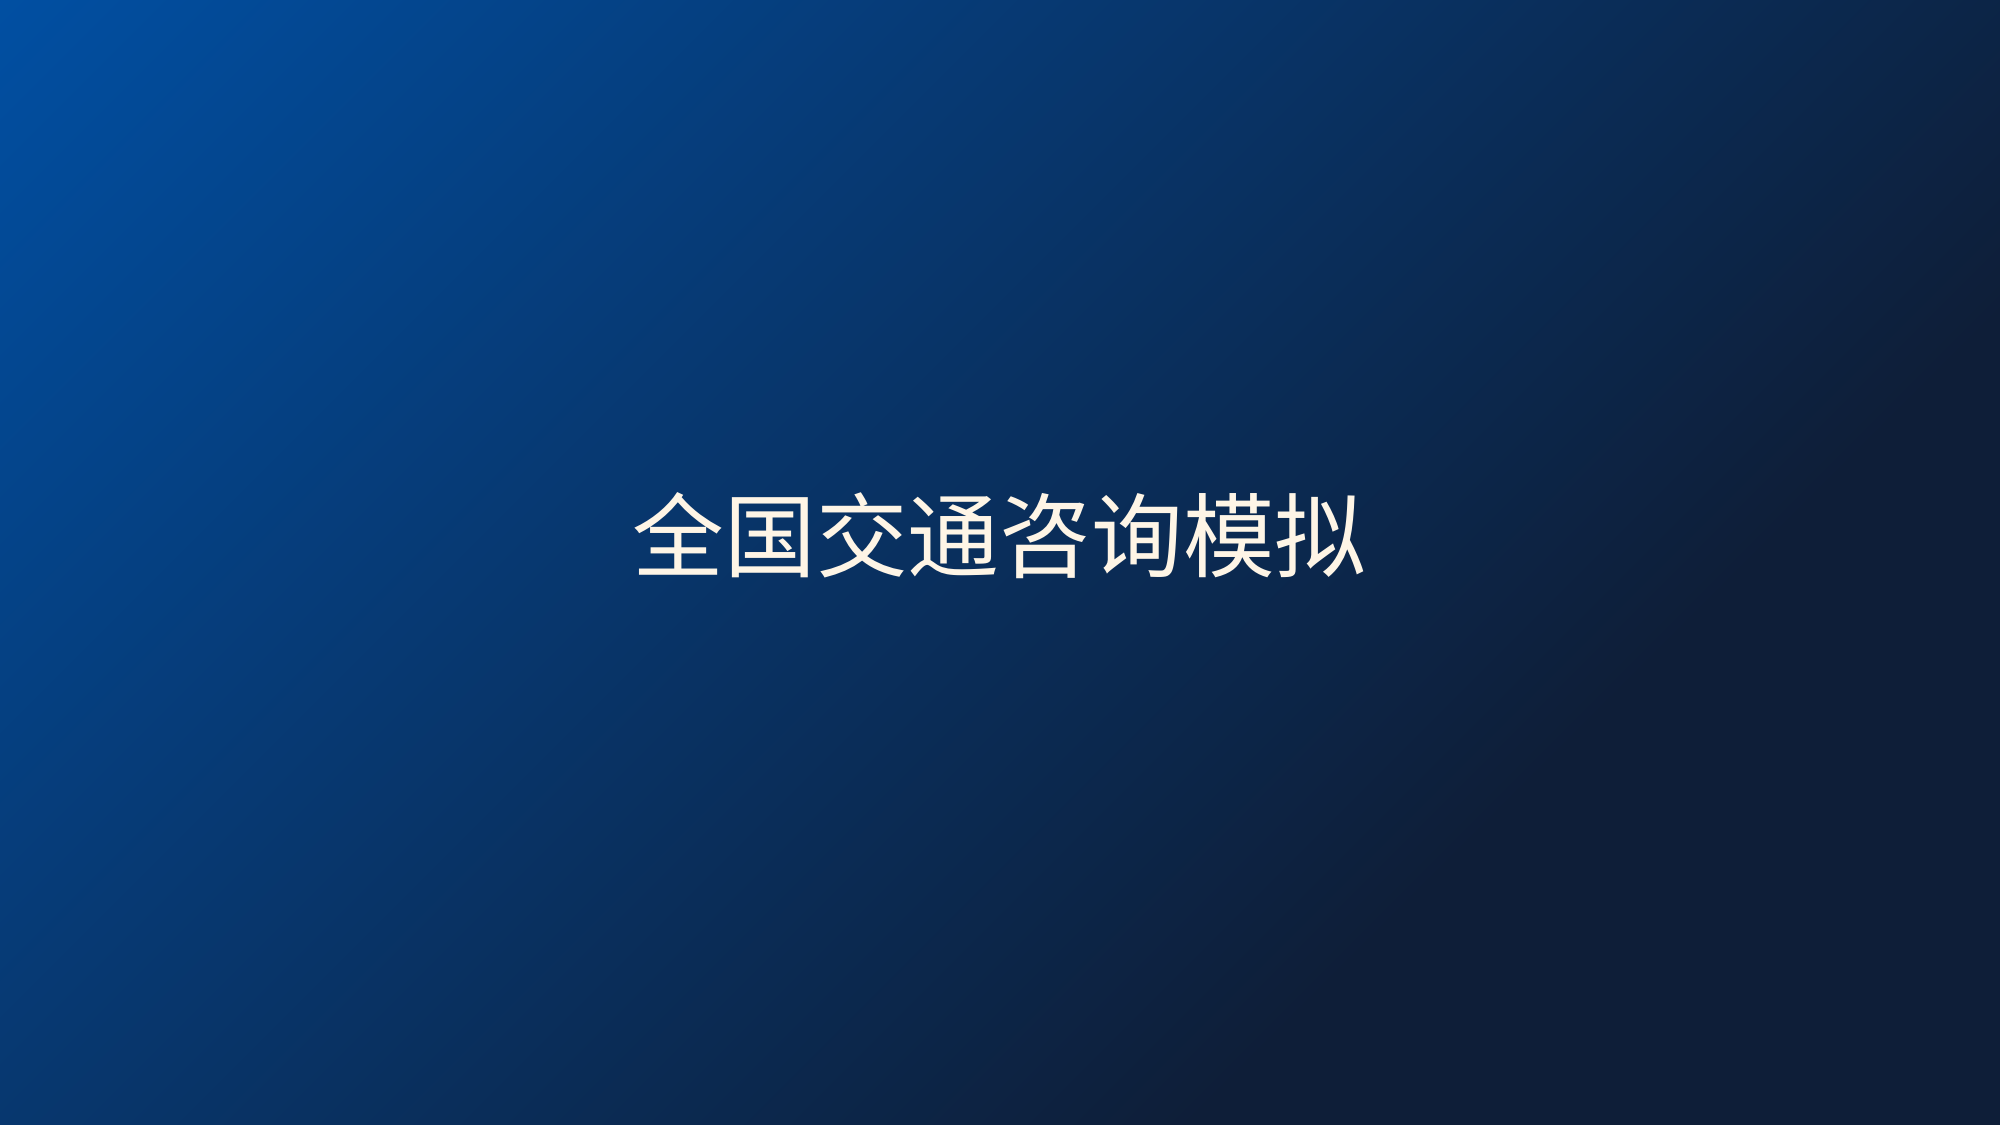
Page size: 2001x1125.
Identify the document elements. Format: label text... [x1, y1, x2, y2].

text_box 全国交通咨询模拟 [618, 471, 1382, 597]
